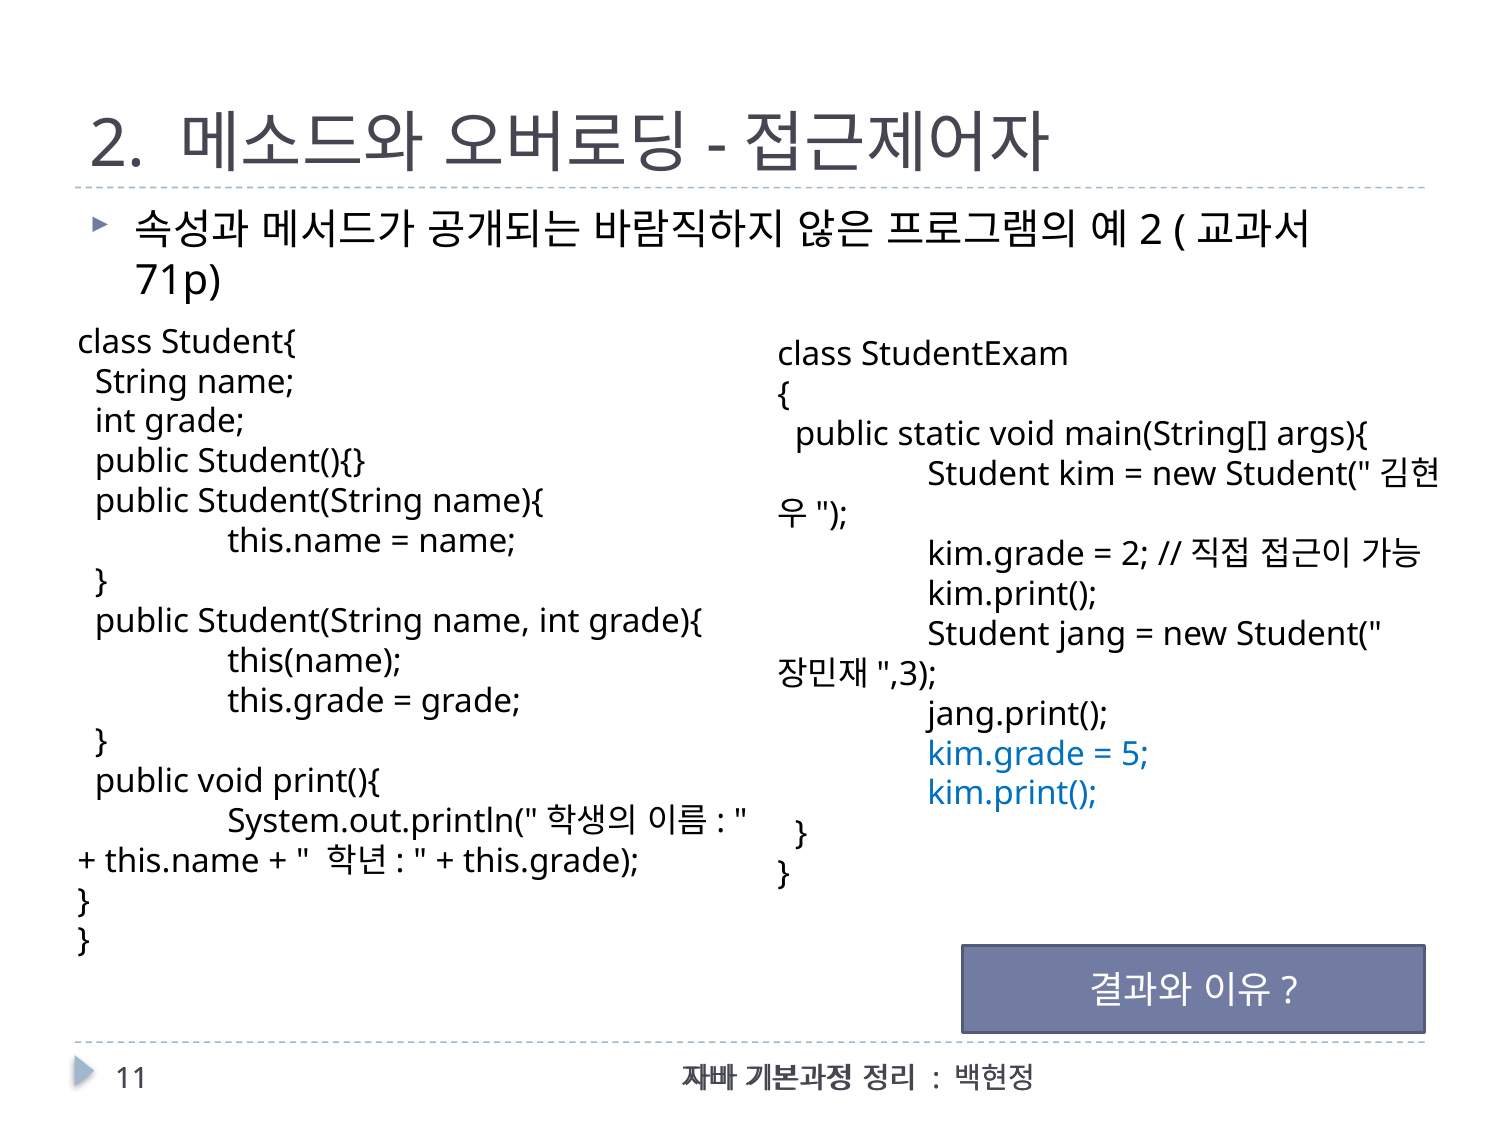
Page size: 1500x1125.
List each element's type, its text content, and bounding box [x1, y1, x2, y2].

title 2. 메소드와 오버로딩-접근제어자 [75, 24, 1425, 188]
text_box 자바 기본과정 정리 : 백현정 [475, 1052, 1051, 1113]
text_box class StudentExam { public static void main(String[] args){ Student kim = new Student("김현우"); kim.grade = 2; //직접 접근이 가능 kim.print(); Student jang = new Student("장민재",3); jang.print(); kim.grade = 5; kim.print(); } } [762, 325, 1488, 899]
text_box 11 [100, 1052, 426, 1113]
text_box 결과와 이유? [961, 944, 1426, 1034]
text_box class Student{ String name; int grade; public Student(){} public Student(String name){ this.name = name; } public Student(String name, int grade){ this(name); this.grade = grade; } public void print(){ System.out.println("학생의 이름: " + this.name + " 학년: " + this.grade); } } [62, 312, 763, 966]
list 속성과 메서드가 공개되는 바람직하지 않은 프로그램의 예2 (교과서 71p) [75, 195, 1425, 325]
